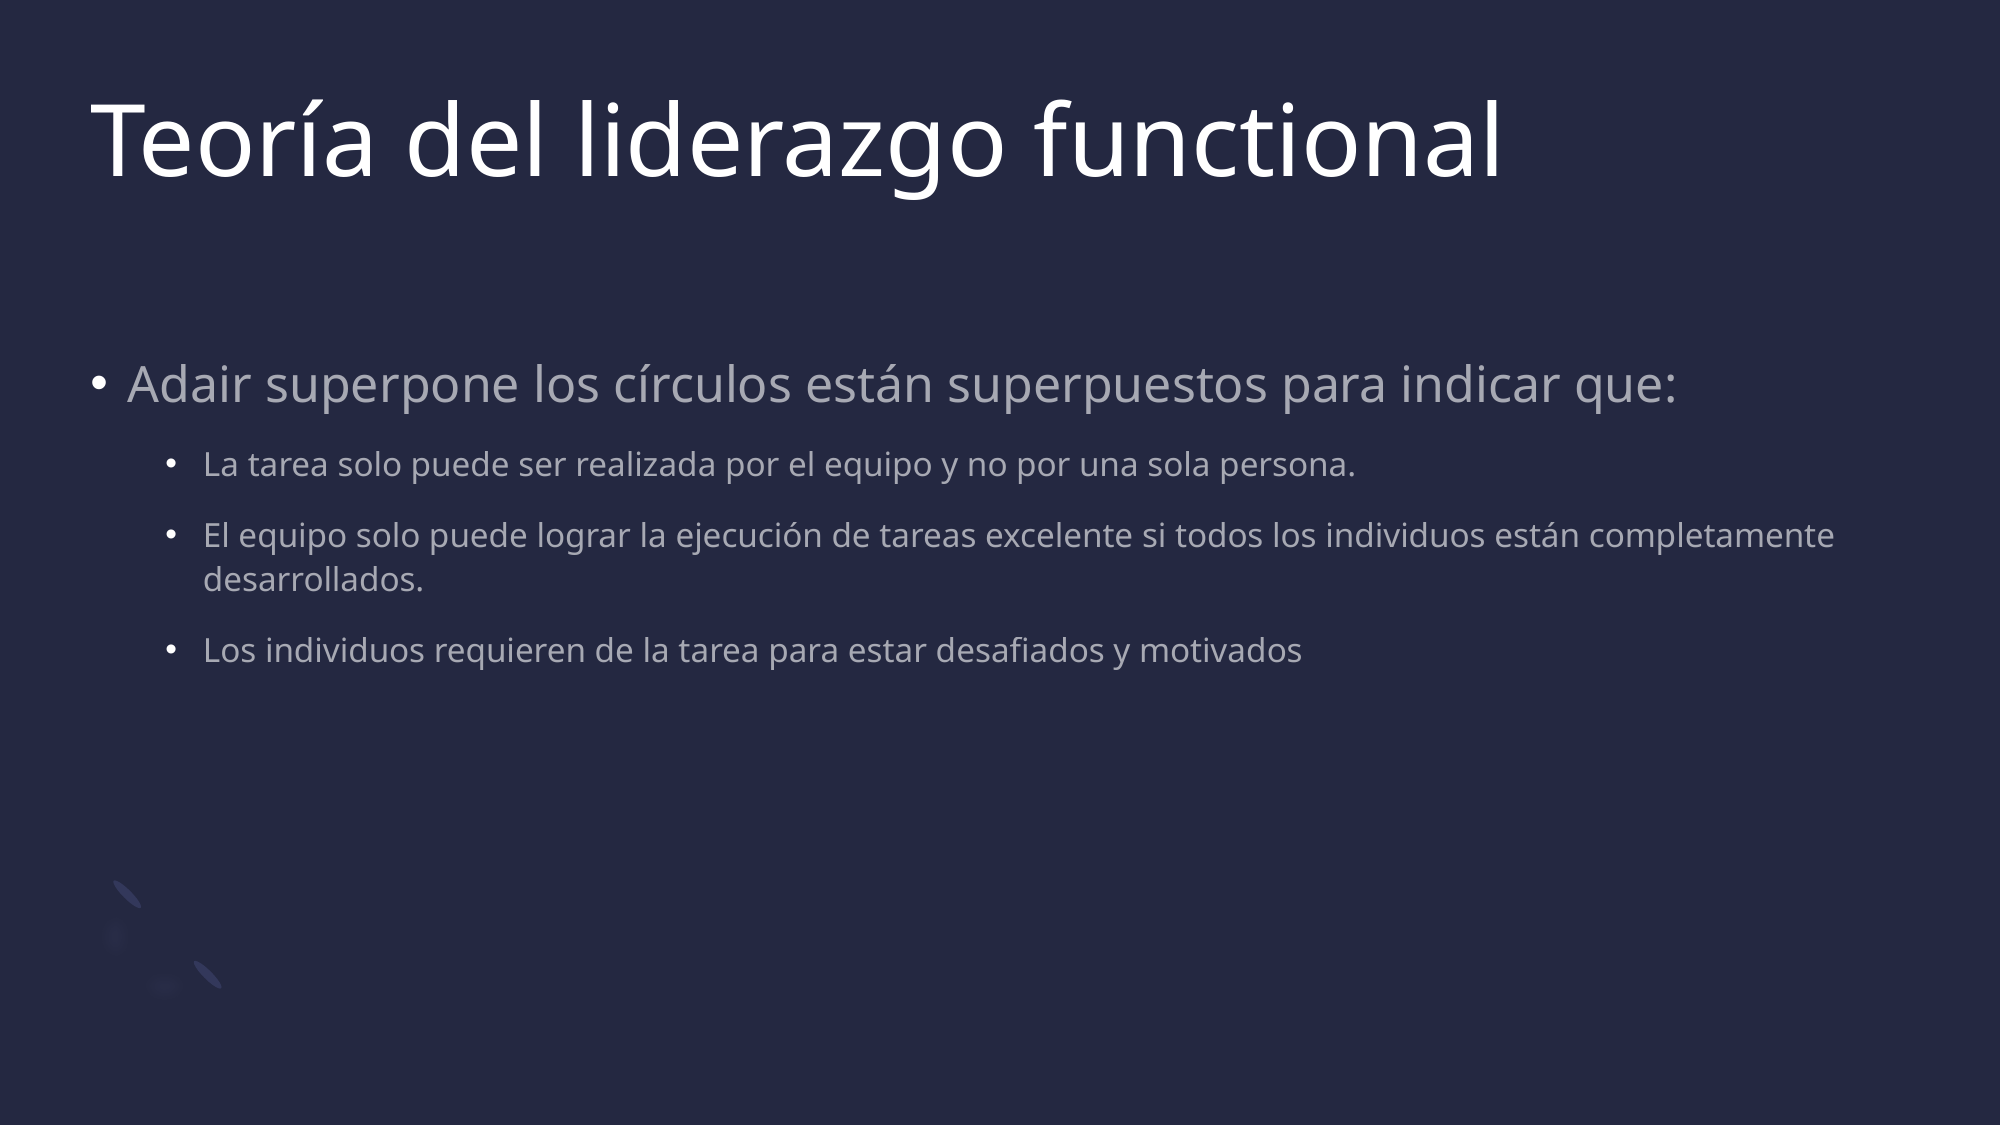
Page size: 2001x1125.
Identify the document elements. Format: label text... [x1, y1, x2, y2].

list Adair superpone los círculos están superpuestos para indicar que: La tarea solo puede ser realizada por el equipo y no por una sola persona. El equipo solo puede lograr la ejecución de tareas excelente si todos los individuos están completamente desarrollados. Los individuos requieren de la tarea para estar desafiados y motivados [90, 346, 1910, 1000]
title Teoría del liderazgo functional [90, 90, 1910, 309]
